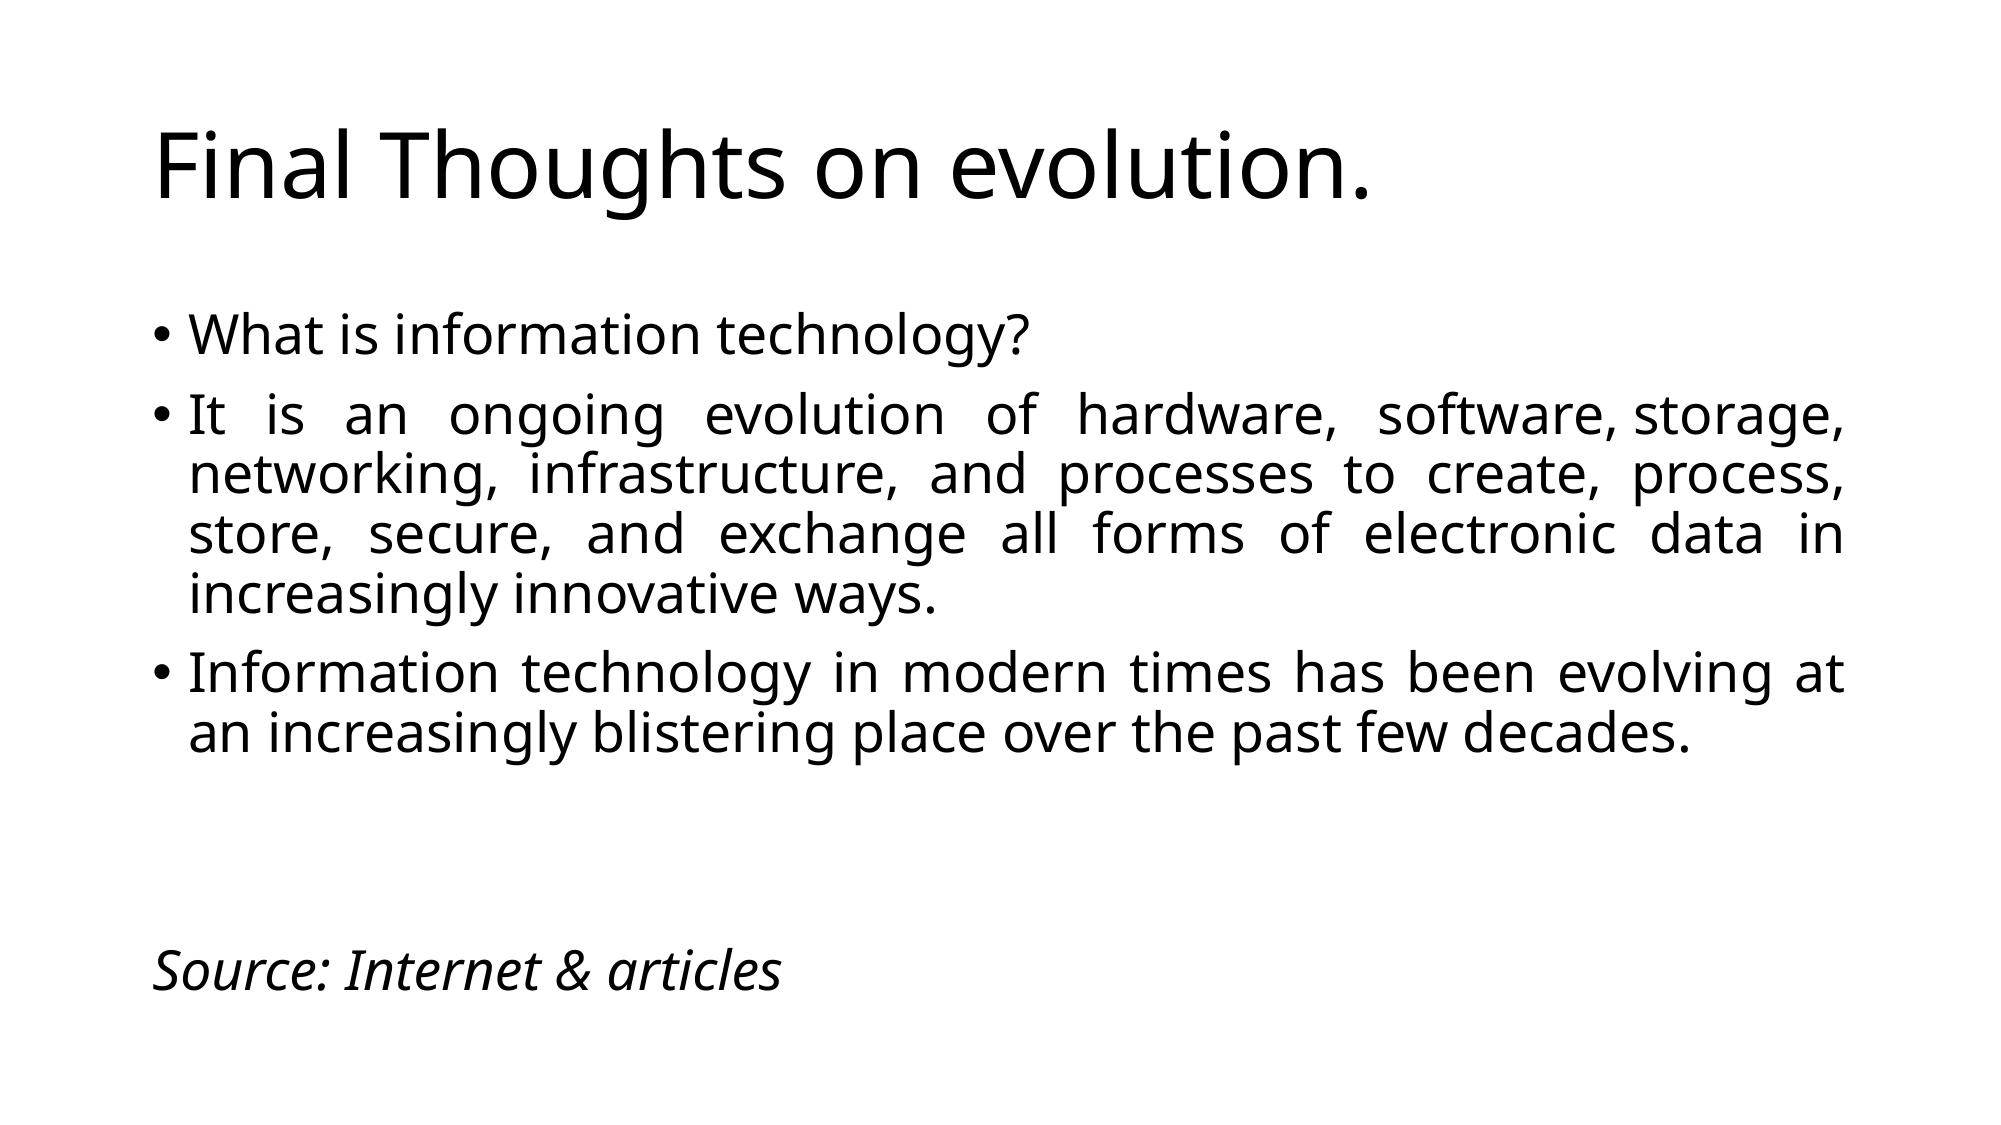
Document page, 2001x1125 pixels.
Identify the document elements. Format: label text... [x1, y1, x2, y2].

list What is information technology? It is an ongoing evolution of hardware, software, storage, networking, infrastructure, and processes to create, process, store, secure, and exchange all forms of electronic data in increasingly innovative ways. Information technology in modern times has been evolving at an increasingly blistering place over the past few decades. Source: Internet & articles [137, 299, 1863, 1014]
title Final Thoughts on evolution. [137, 59, 1863, 278]
